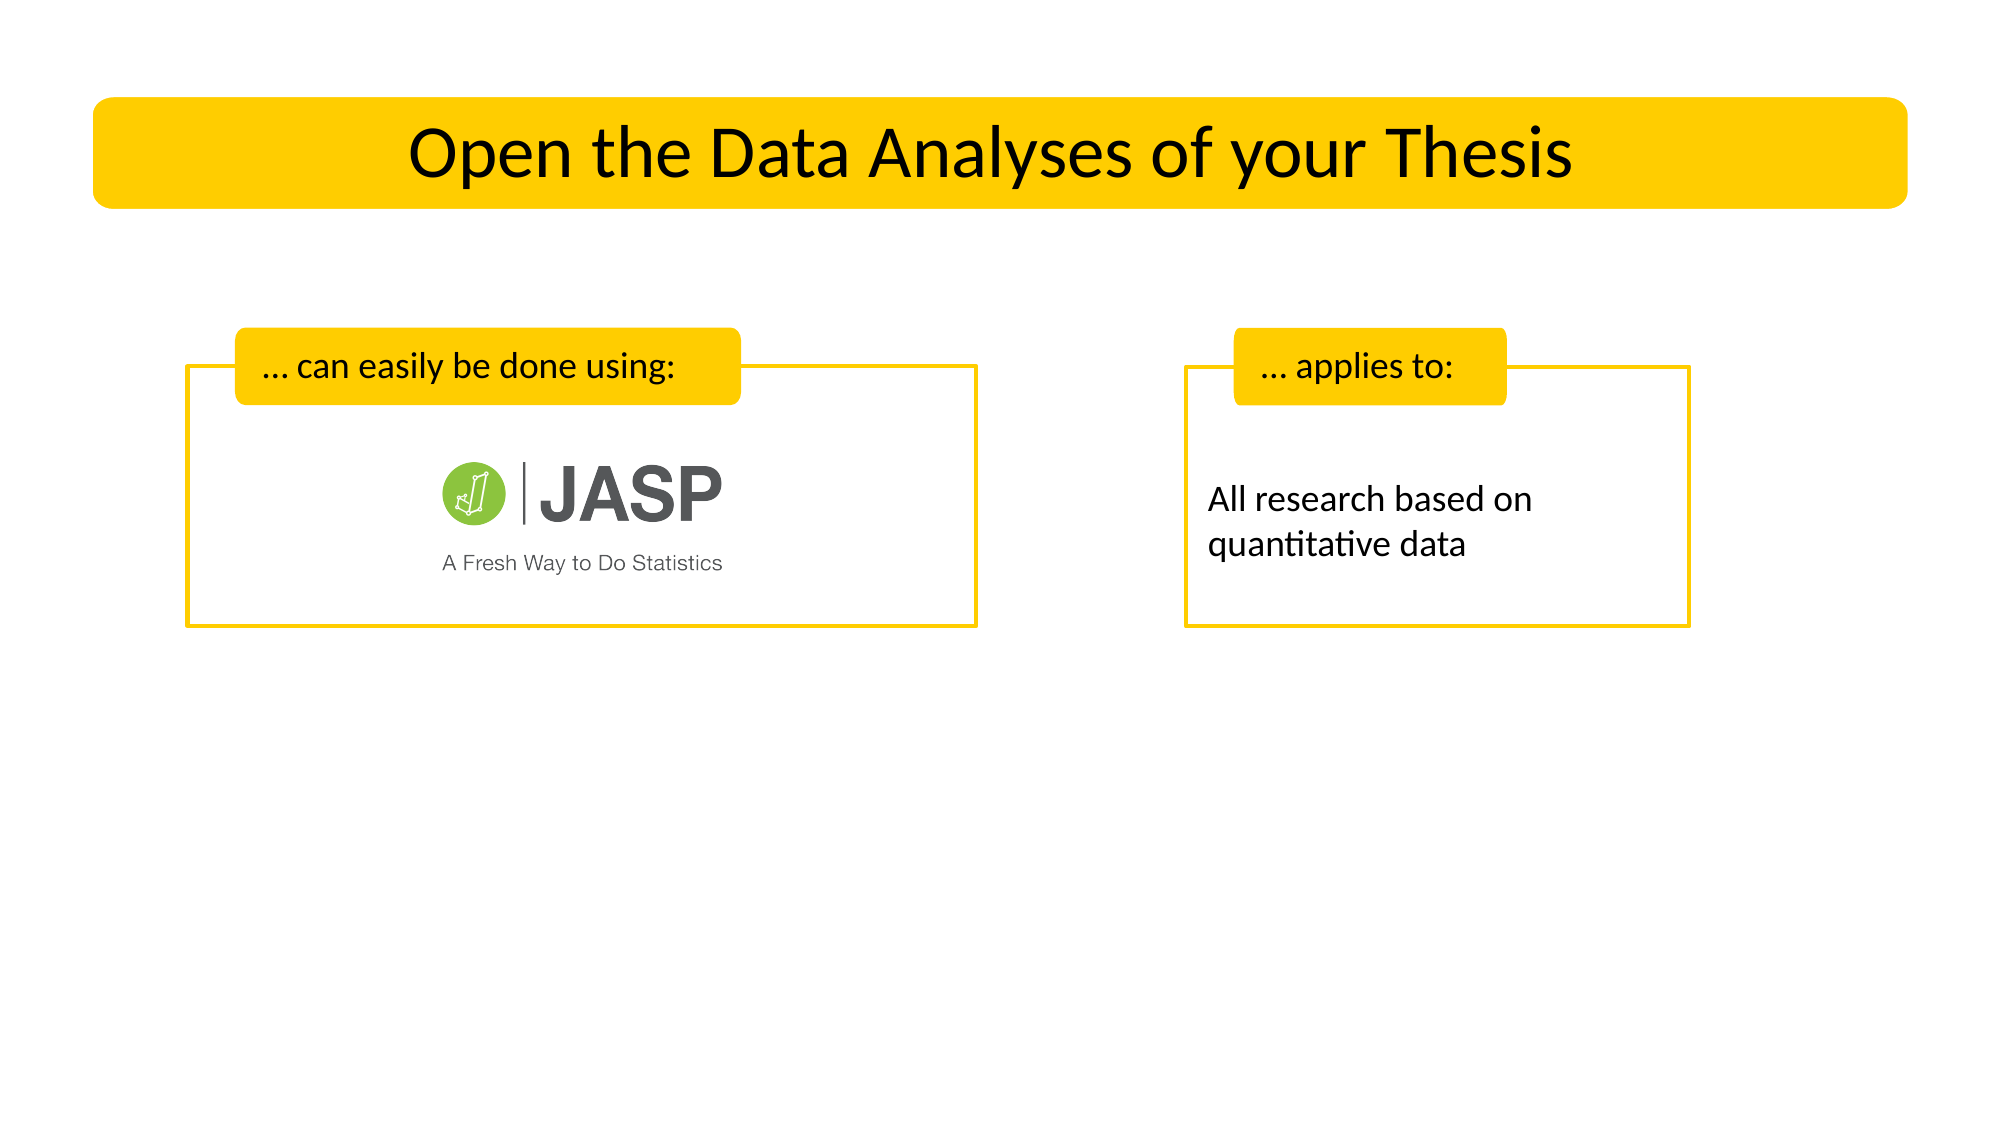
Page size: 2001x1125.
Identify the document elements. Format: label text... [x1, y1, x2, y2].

text_box … applies to: [1231, 325, 1510, 408]
text_box [185, 364, 978, 628]
text_box [1184, 365, 1691, 628]
text_box … can easily be done using: [232, 325, 744, 408]
text_box Open the Data Analyses of your Thesis [88, 93, 1912, 214]
picture [441, 461, 722, 576]
text_box All research based on quantitative data [1207, 473, 1677, 564]
